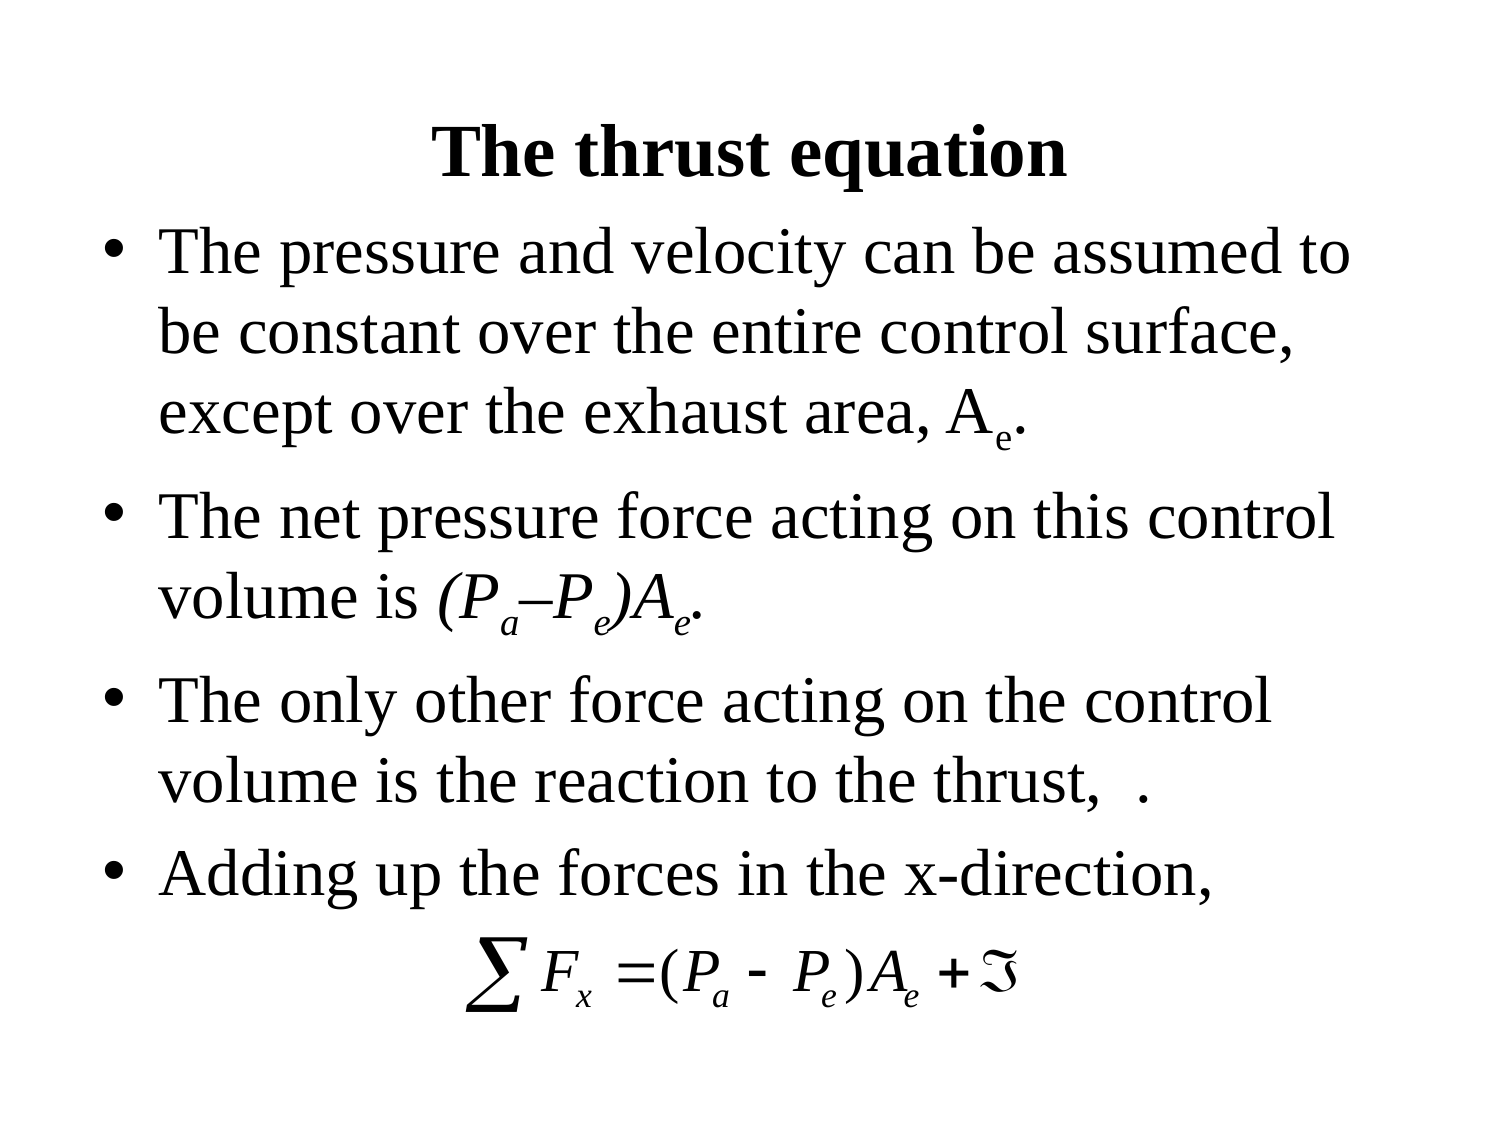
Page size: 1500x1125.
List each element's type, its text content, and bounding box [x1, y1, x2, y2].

text_box The thrust equation [74, 94, 1425, 207]
text_box The pressure and velocity can be assumed to be constant over the entire control surface, except over the exhaust area, Ae. The net pressure force acting on this control volume is (Pa–Pe)Ae. The only other force acting on the control volume is the reaction to the thrust, . Adding up the forces in the x-direction, [87, 199, 1425, 875]
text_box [456, 925, 1032, 1028]
